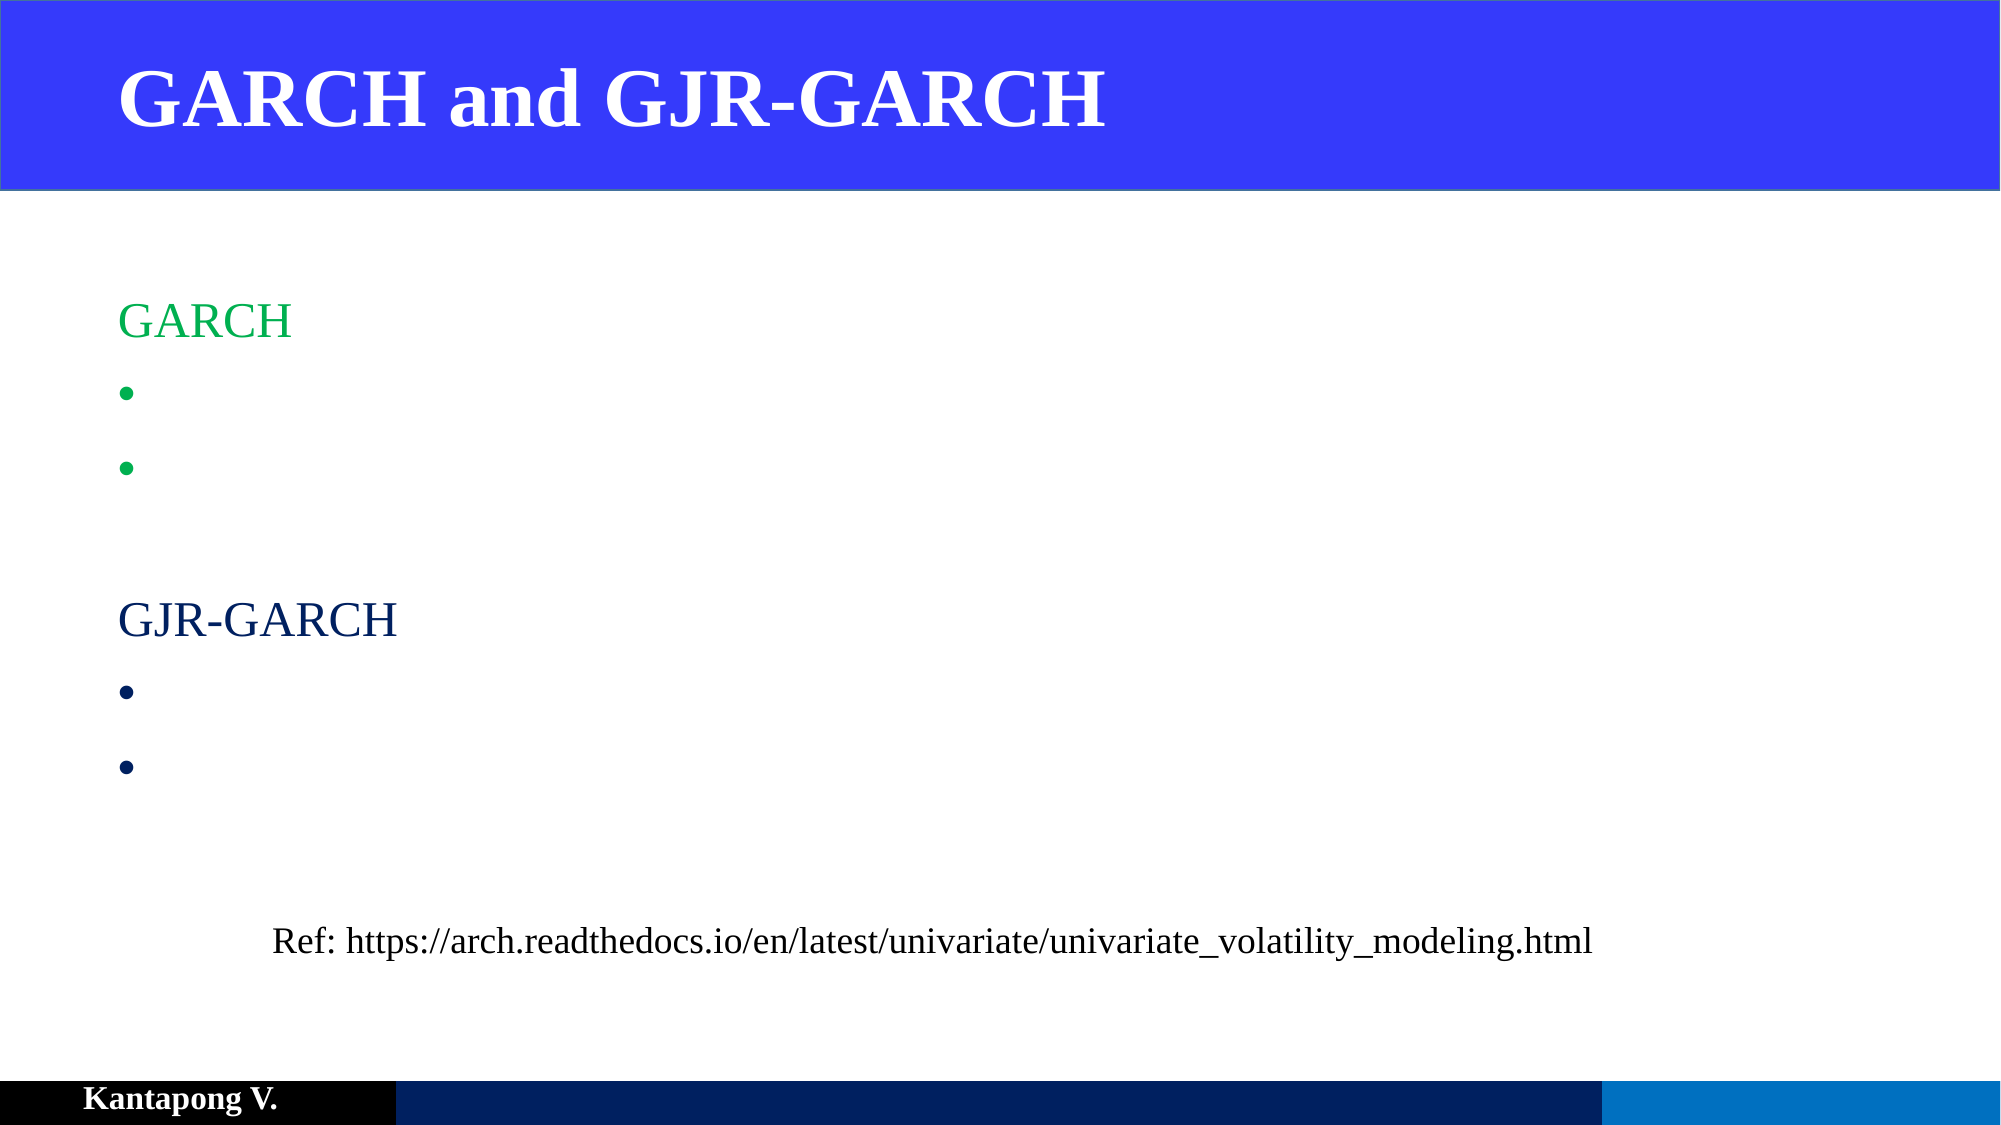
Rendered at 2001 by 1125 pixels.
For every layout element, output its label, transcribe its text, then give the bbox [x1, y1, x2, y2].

text_box Ref: https://arch.readthedocs.io/en/latest/univariate/univariate_volatility_modeling.html [257, 908, 1610, 969]
title GARCH and GJR-GARCH [102, 0, 1863, 208]
